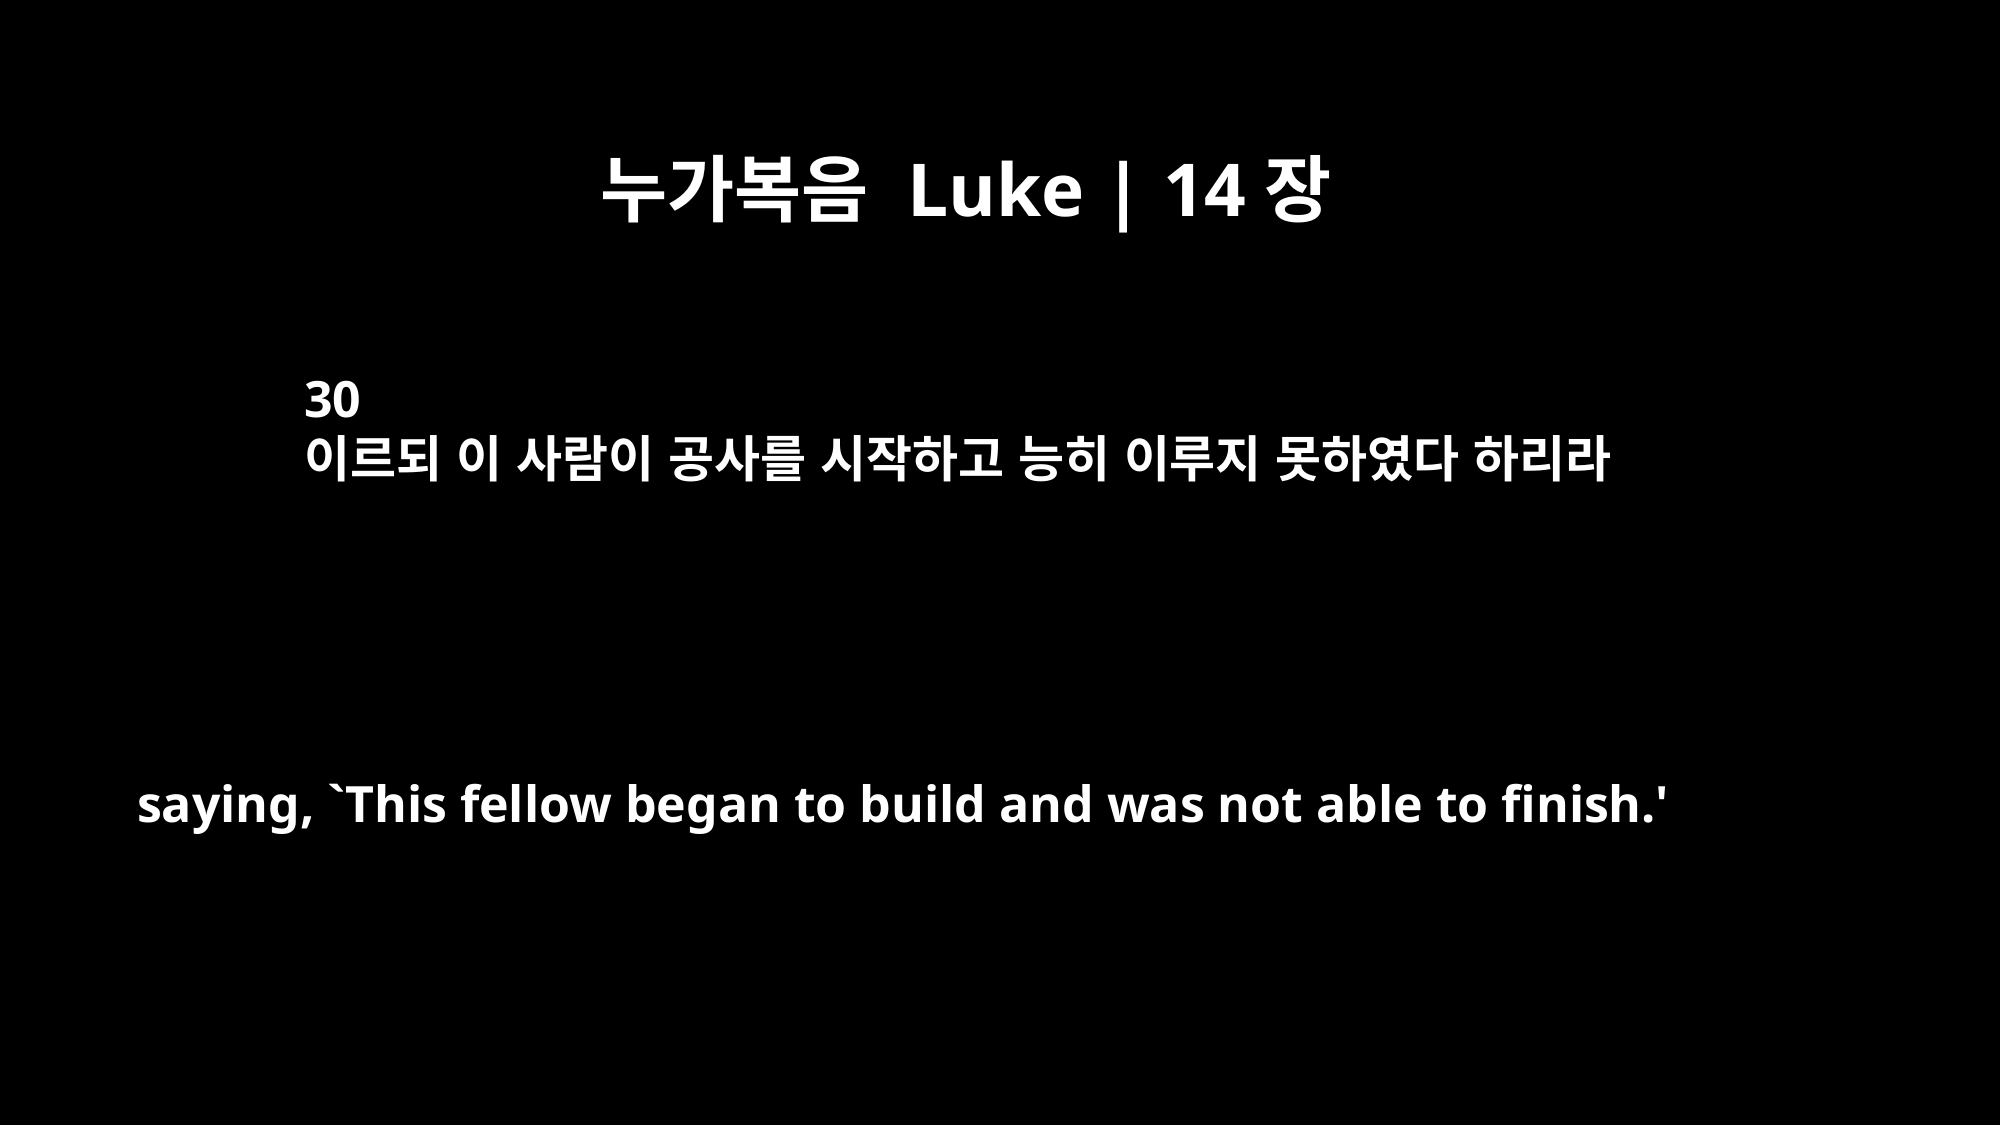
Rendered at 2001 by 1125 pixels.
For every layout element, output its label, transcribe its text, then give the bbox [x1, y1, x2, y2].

text_box 누가복음 Luke | 14장 [585, 136, 1347, 239]
text_box saying, `This fellow began to build and was not able to finish.' [122, 764, 1685, 840]
text_box 30 이르되 이 사람이 공사를 시작하고 능히 이루지 못하였다 하리라 [289, 359, 1628, 495]
